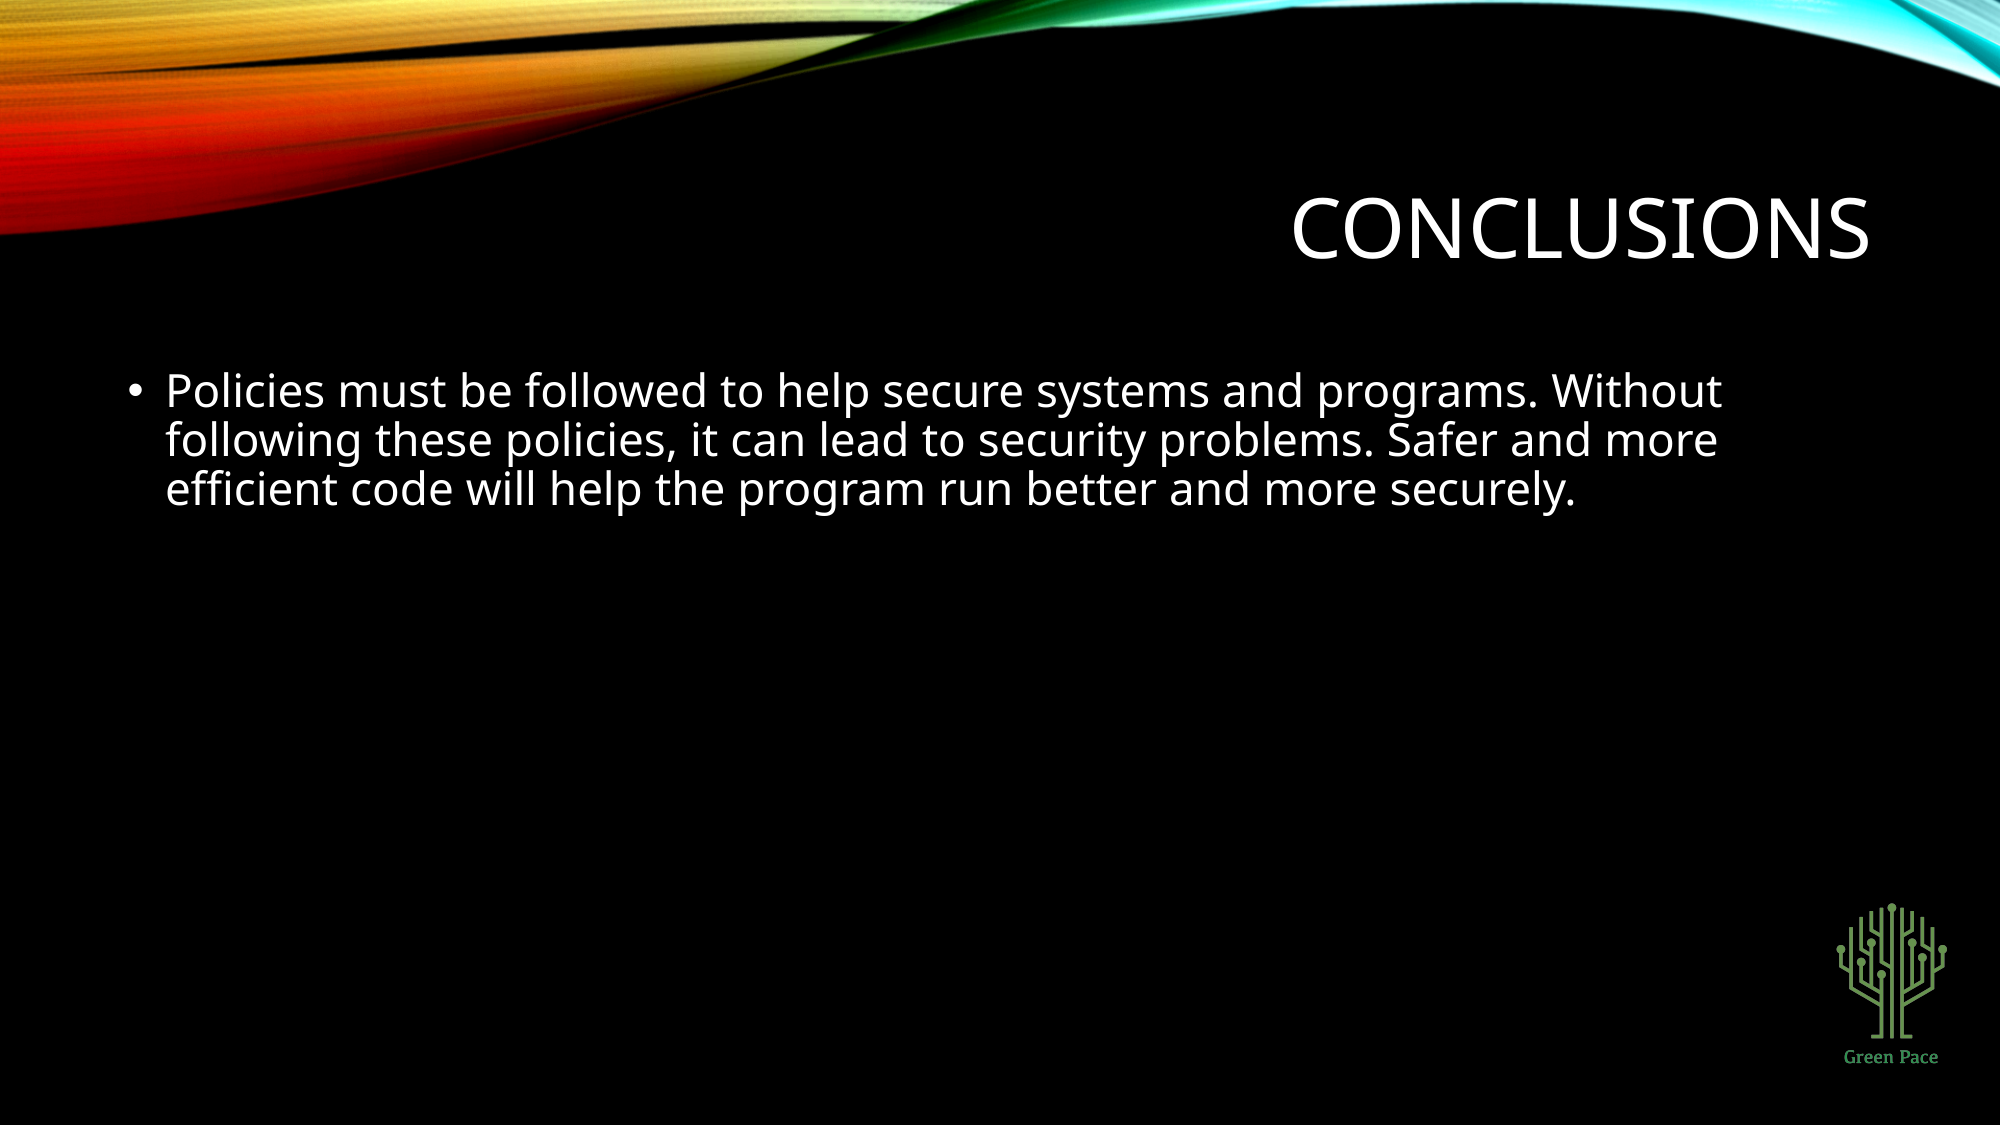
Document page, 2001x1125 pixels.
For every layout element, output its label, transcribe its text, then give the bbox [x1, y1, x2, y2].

picture [1817, 892, 1964, 1082]
picture [0, 0, 2000, 237]
title CONCLUSIONS [474, 125, 1888, 338]
list Policies must be followed to help secure systems and programs. Without following these policies, it can lead to security problems. Safer and more efficient code will help the program run better and more securely. [112, 360, 1888, 1021]
